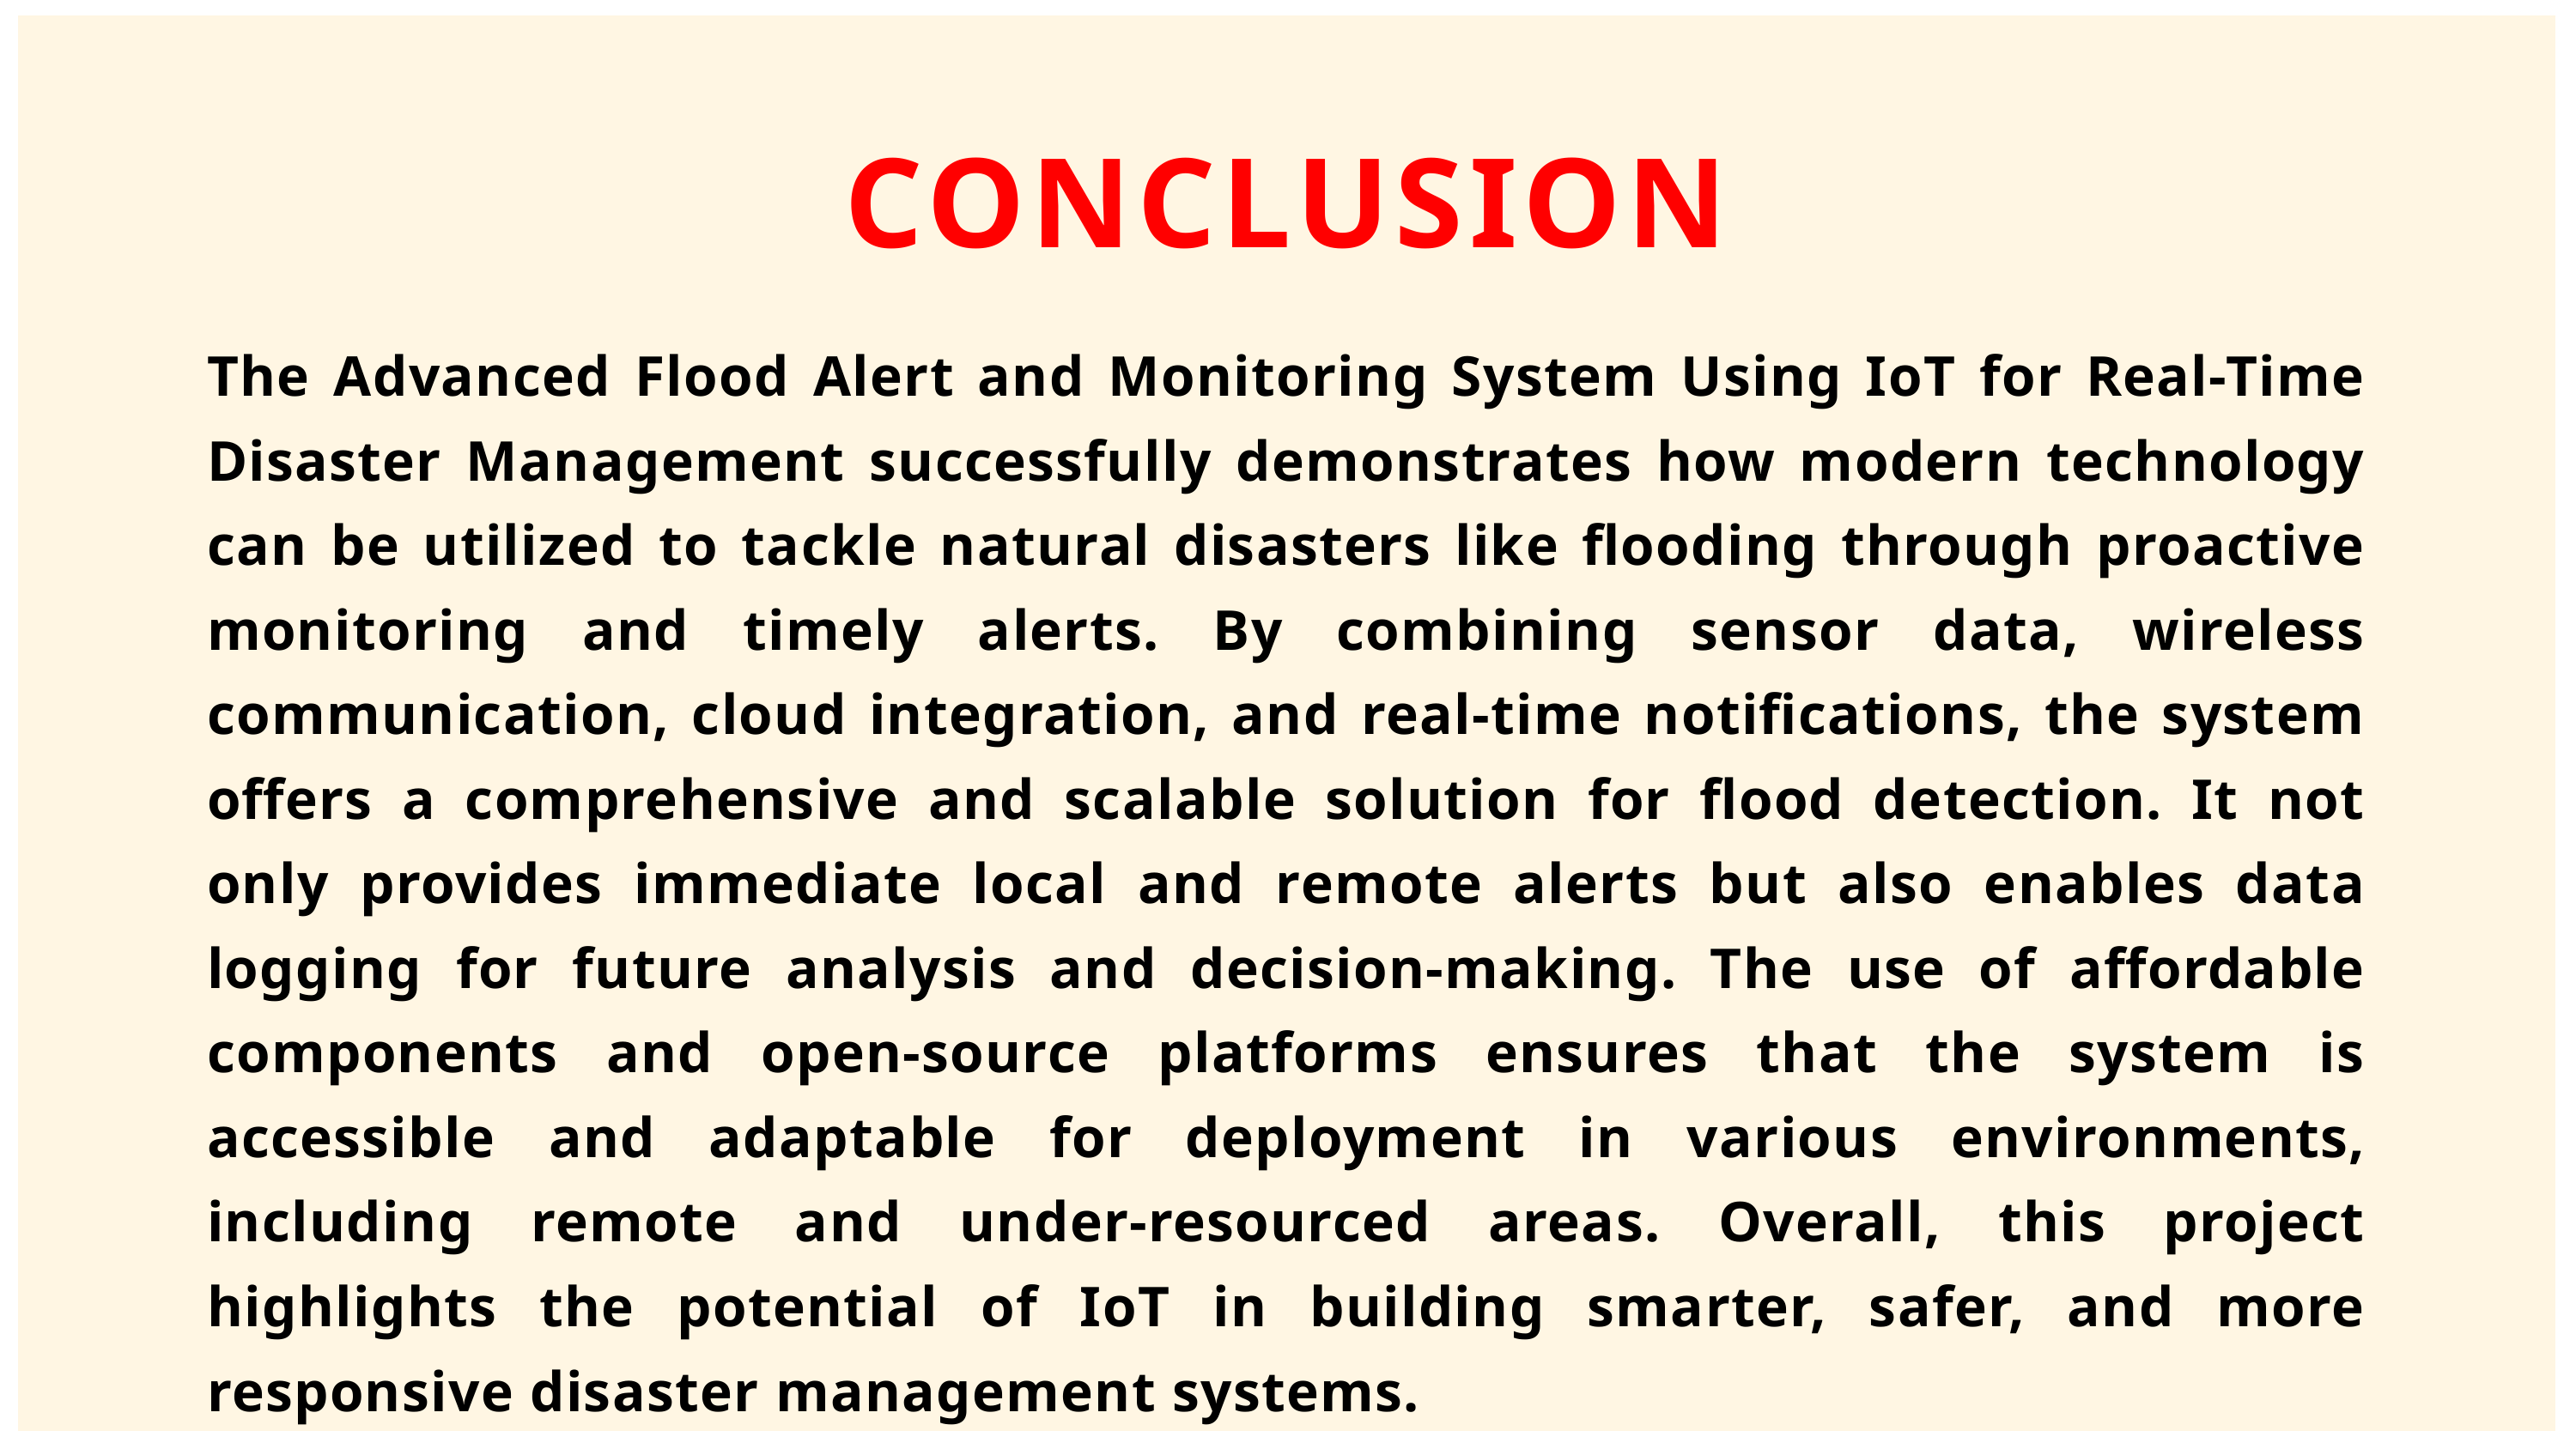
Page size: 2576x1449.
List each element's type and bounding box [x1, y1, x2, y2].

text_box [0, 0, 2576, 1449]
text_box [17, 15, 2556, 1432]
